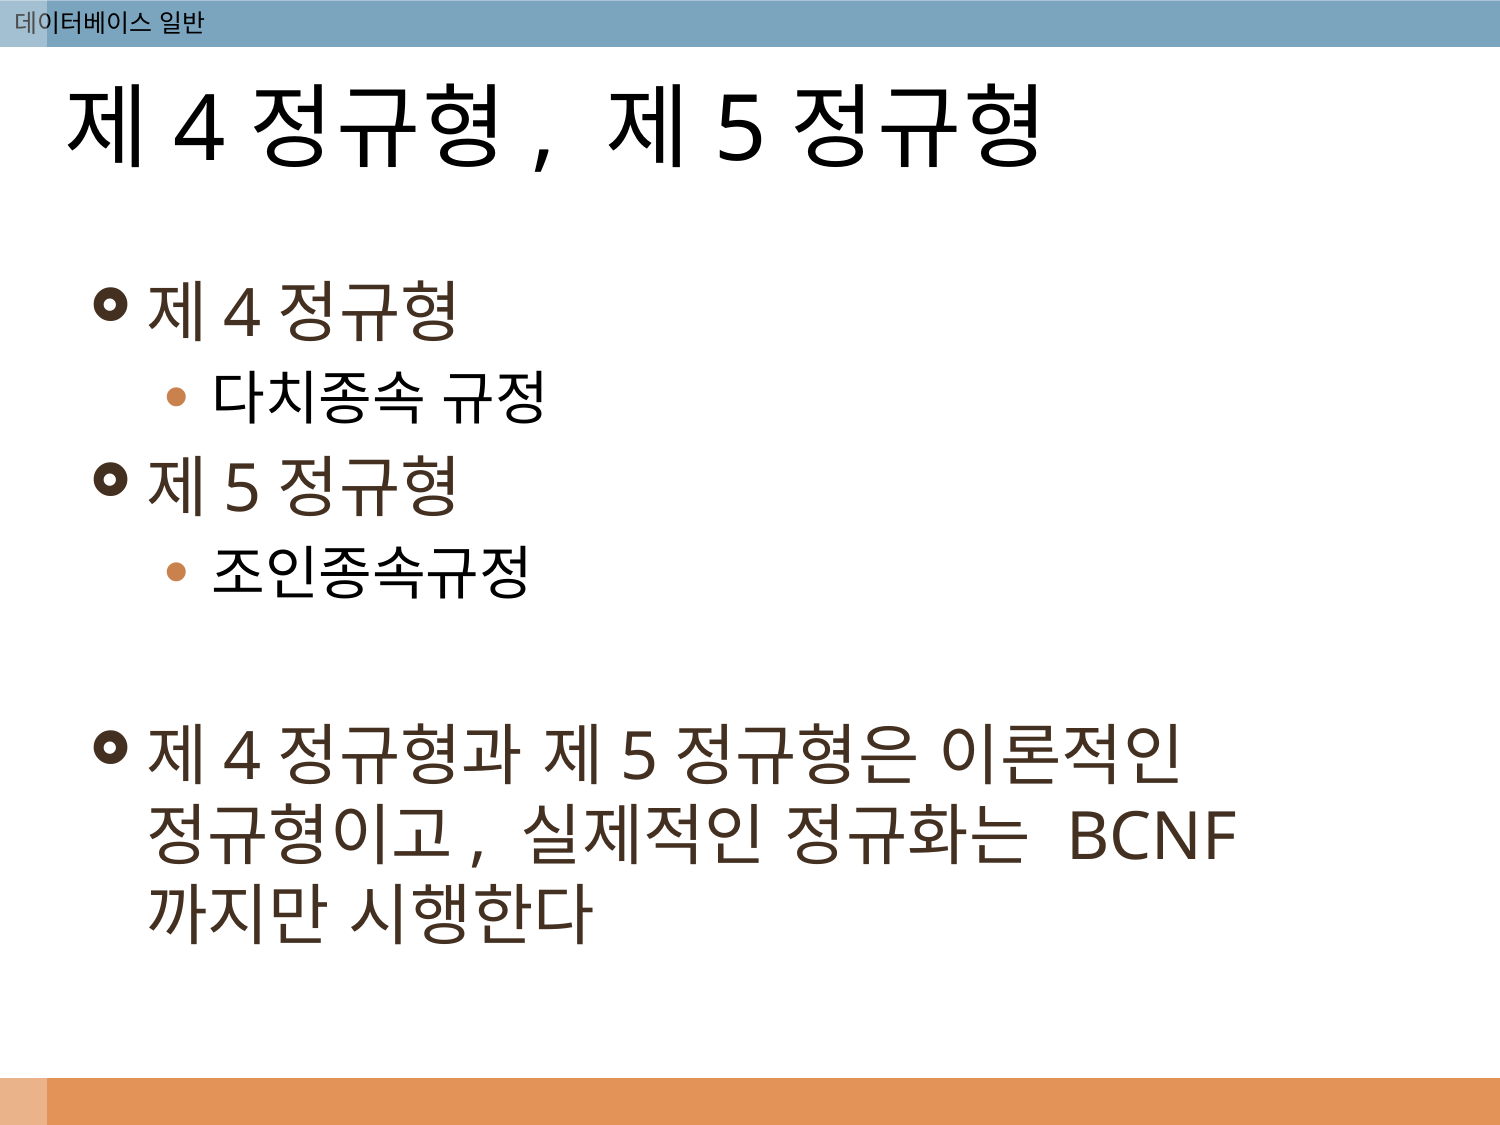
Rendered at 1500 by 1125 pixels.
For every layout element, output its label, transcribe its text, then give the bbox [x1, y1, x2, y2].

title 제4정규형, 제5정규형 [49, 46, 1454, 202]
list 제4정규형 다치종속 규정 제5정규형 조인종속규정 제4정규형과 제5정규형은 이론적인 정규형이고, 실제적인 정규화는 BCNF까지만 시행한다 [75, 262, 1425, 1005]
